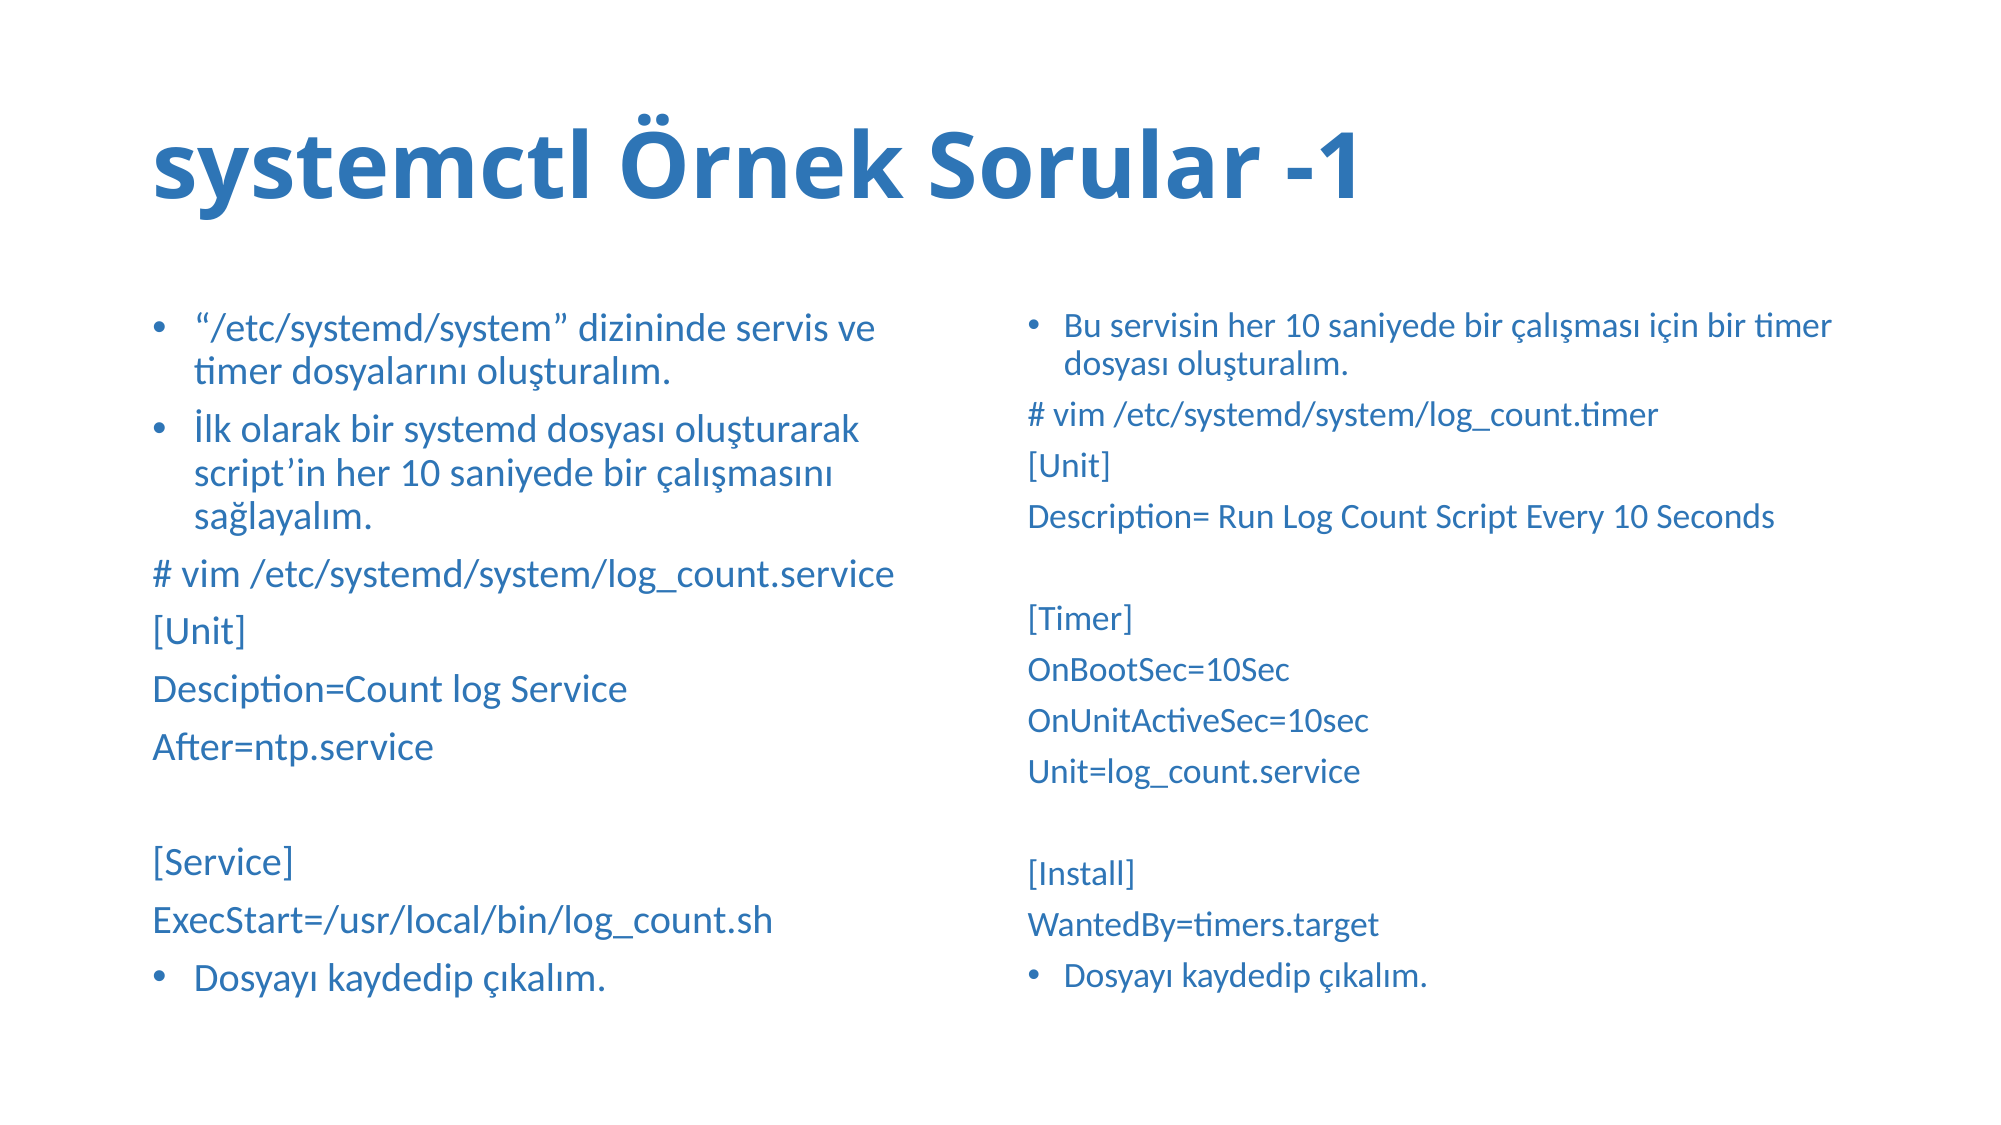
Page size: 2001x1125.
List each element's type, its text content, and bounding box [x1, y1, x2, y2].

list “/etc/systemd/system” dizininde servis ve timer dosyalarını oluşturalım. İlk olarak bir systemd dosyası oluşturarak script’in her 10 saniyede bir çalışmasını sağlayalım. # vim /etc/systemd/system/log_count.service [Unit] Desciption=Count log Service After=ntp.service [Service] ExecStart=/usr/local/bin/log_count.sh Dosyayı kaydedip çıkalım. [137, 299, 988, 1014]
title systemctl Örnek Sorular -1 [137, 59, 1863, 278]
list Bu servisin her 10 saniyede bir çalışması için bir timer dosyası oluşturalım. # vim /etc/systemd/system/log_count.timer [Unit] Description= Run Log Count Script Every 10 Seconds [Timer] OnBootSec=10Sec OnUnitActiveSec=10sec Unit=log_count.service [Install] WantedBy=timers.target Dosyayı kaydedip çıkalım. [1012, 299, 1863, 1014]
